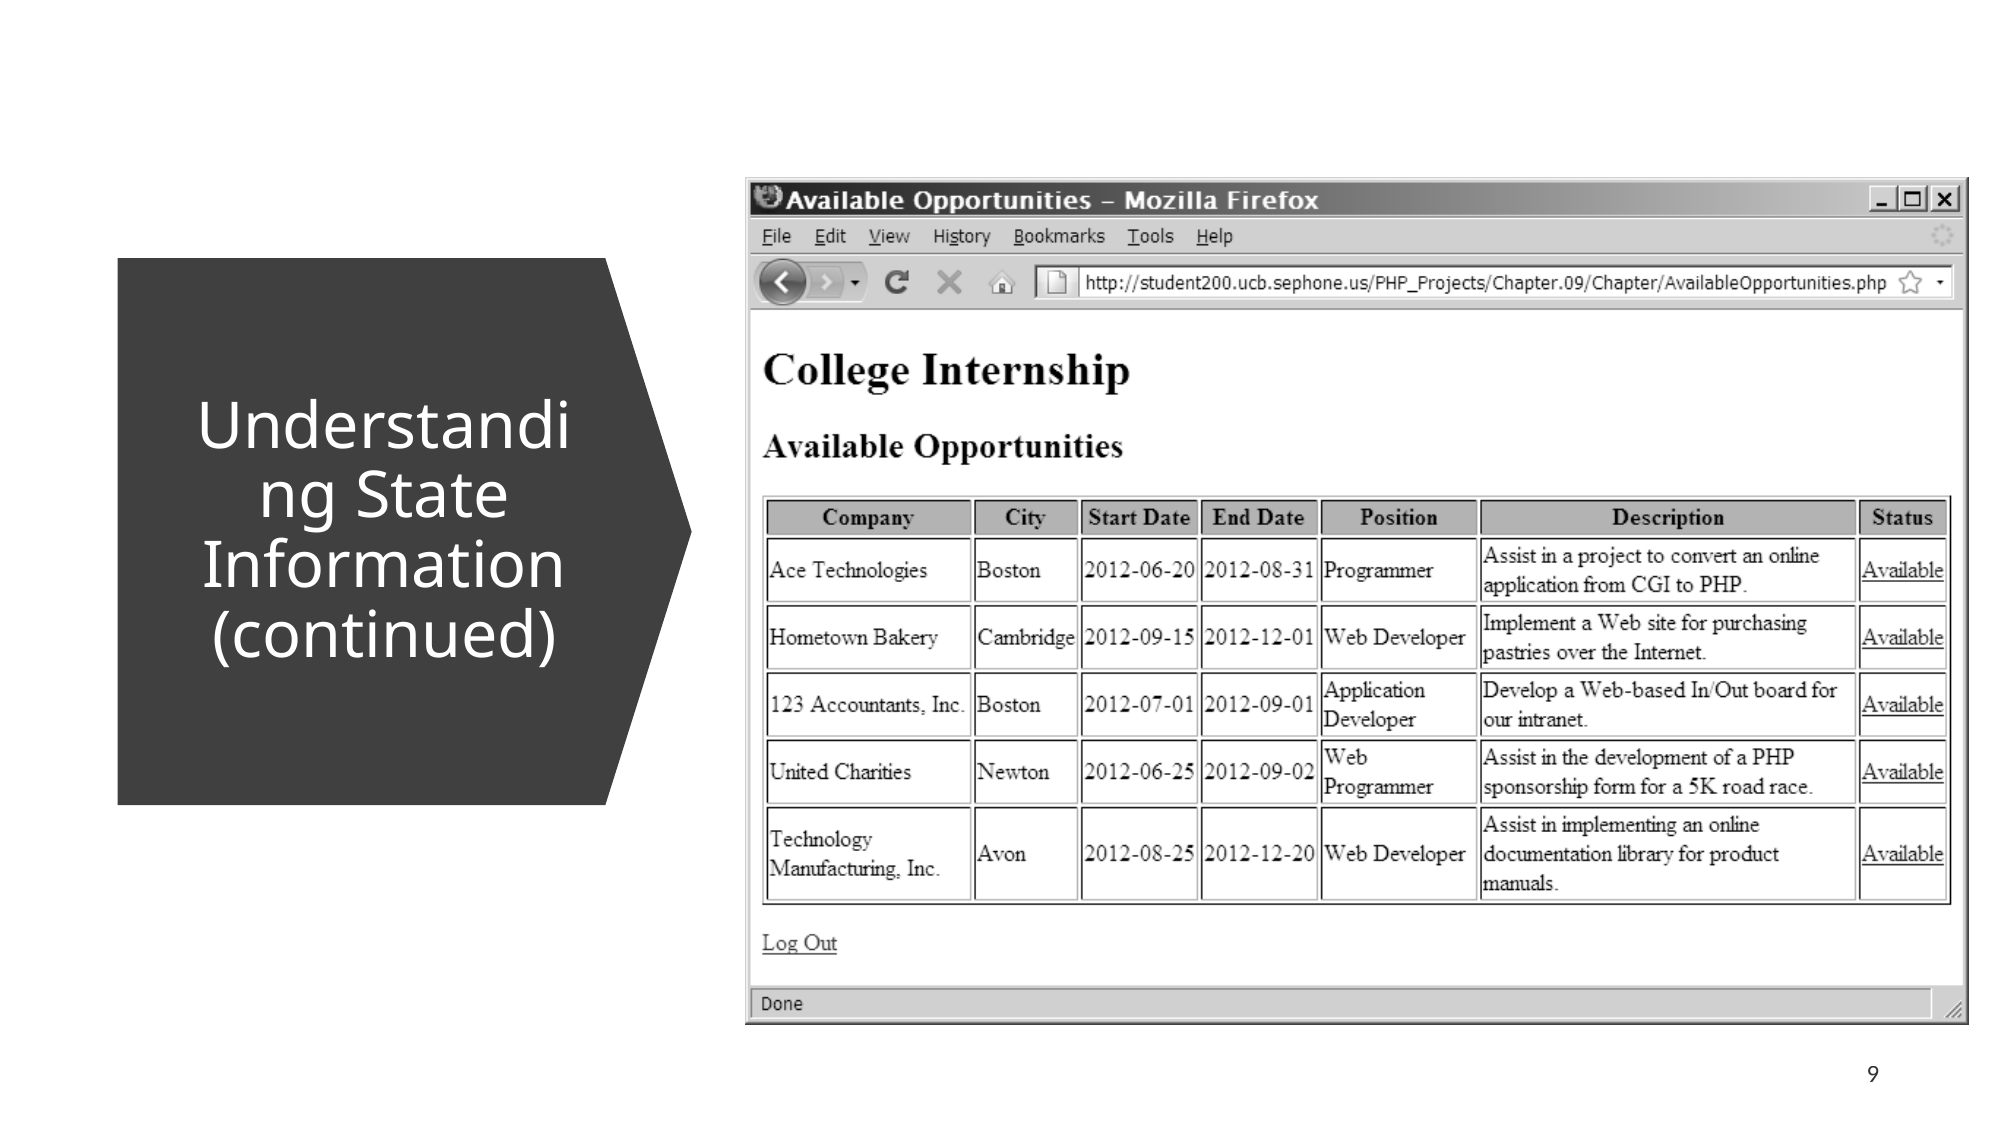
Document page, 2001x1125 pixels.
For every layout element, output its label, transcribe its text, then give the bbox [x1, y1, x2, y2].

text_box [116, 257, 693, 807]
picture [745, 177, 1969, 1025]
title Understanding State Information (continued) [168, 322, 601, 741]
slide_number 9 [1810, 1042, 1895, 1103]
